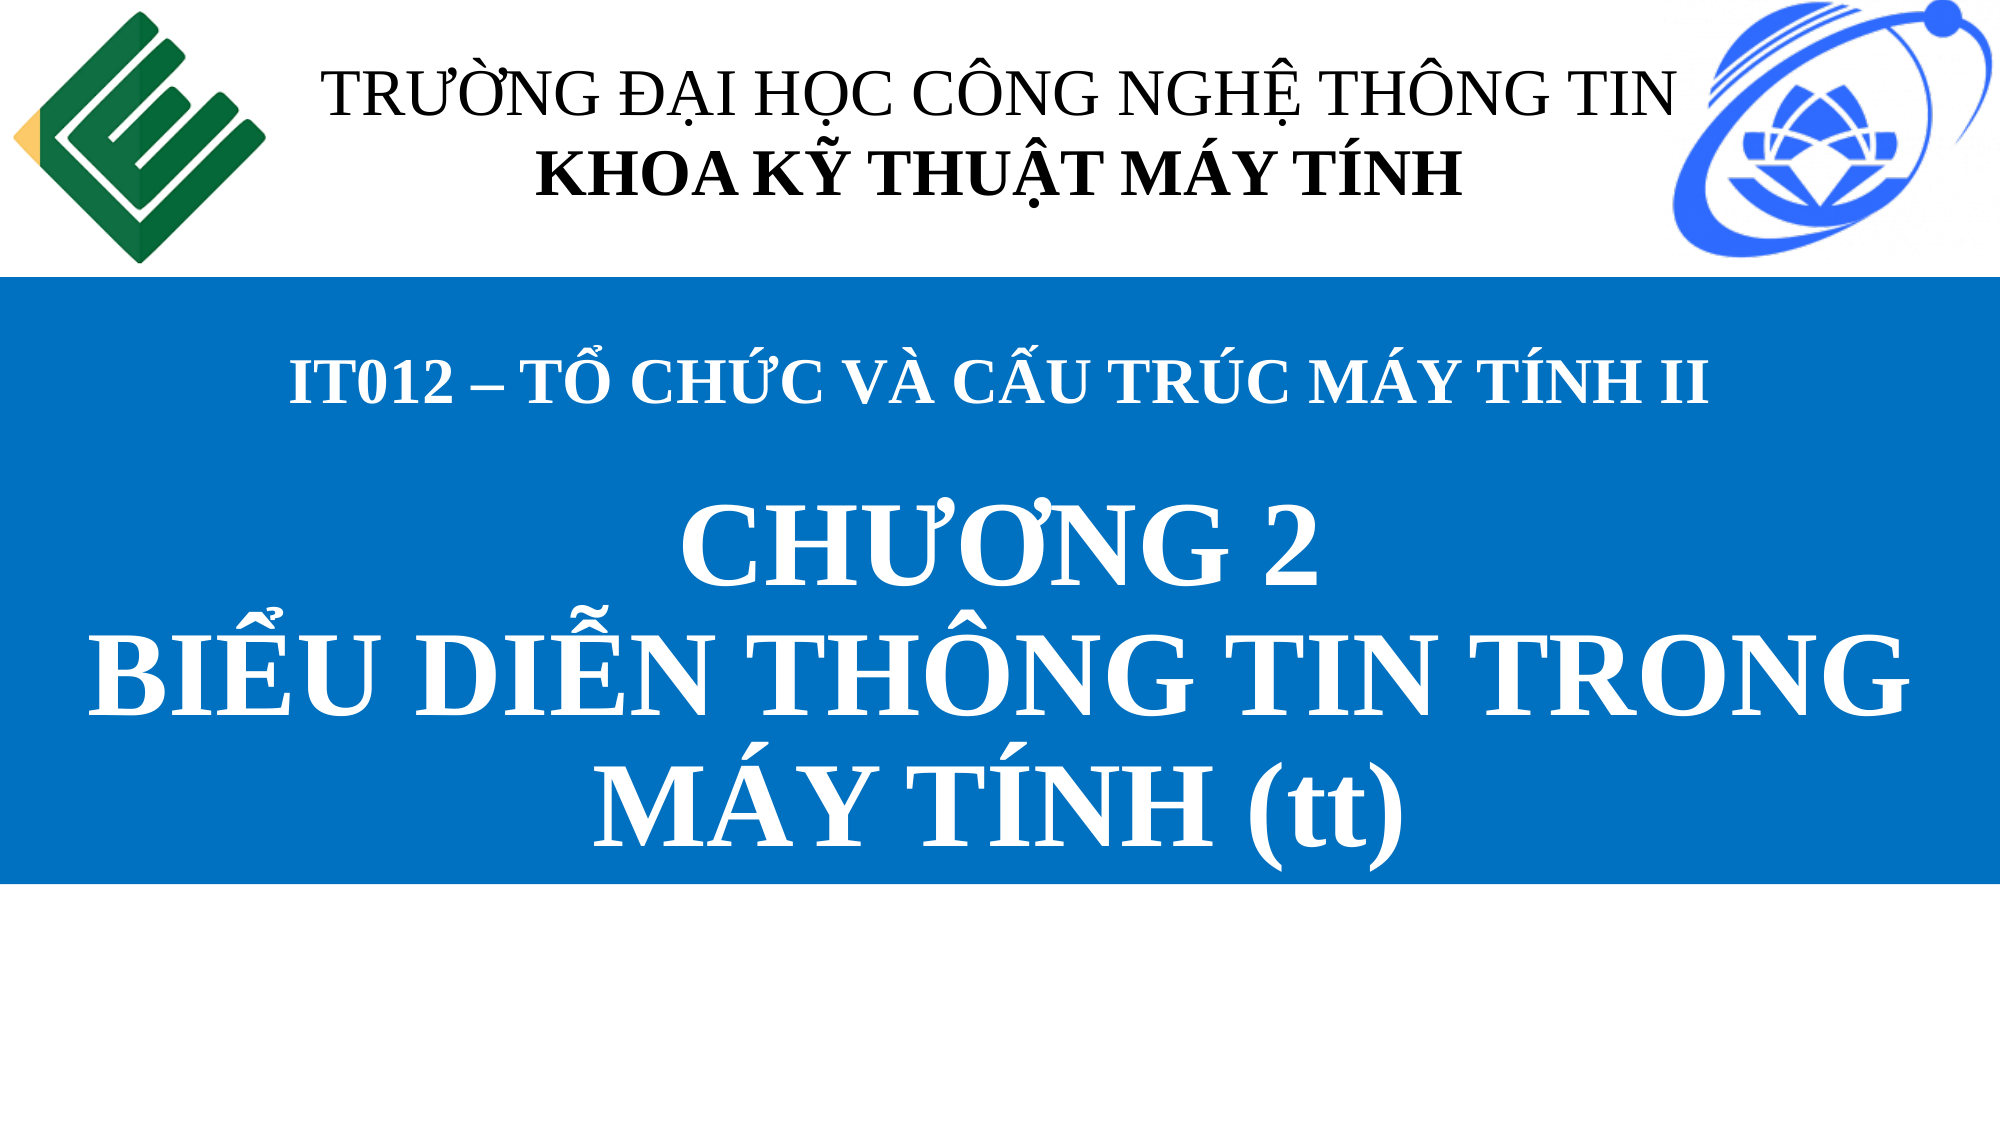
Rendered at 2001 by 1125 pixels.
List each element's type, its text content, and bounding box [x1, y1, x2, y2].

title IT012 – TỔ CHỨC VÀ CẤU TRÚC MÁY TÍNH II CHƯƠNG 2 BIỂU DIỄN THÔNG TIN TRONG MÁY TÍNH (tt) [0, 277, 2000, 885]
picture [0, 0, 273, 278]
picture [1659, 0, 2000, 261]
text_box TRƯỜNG ĐẠI HỌC CÔNG NGHỆ THÔNG TIN KHOA KỸ THUẬT MÁY TÍNH [305, 41, 1659, 217]
